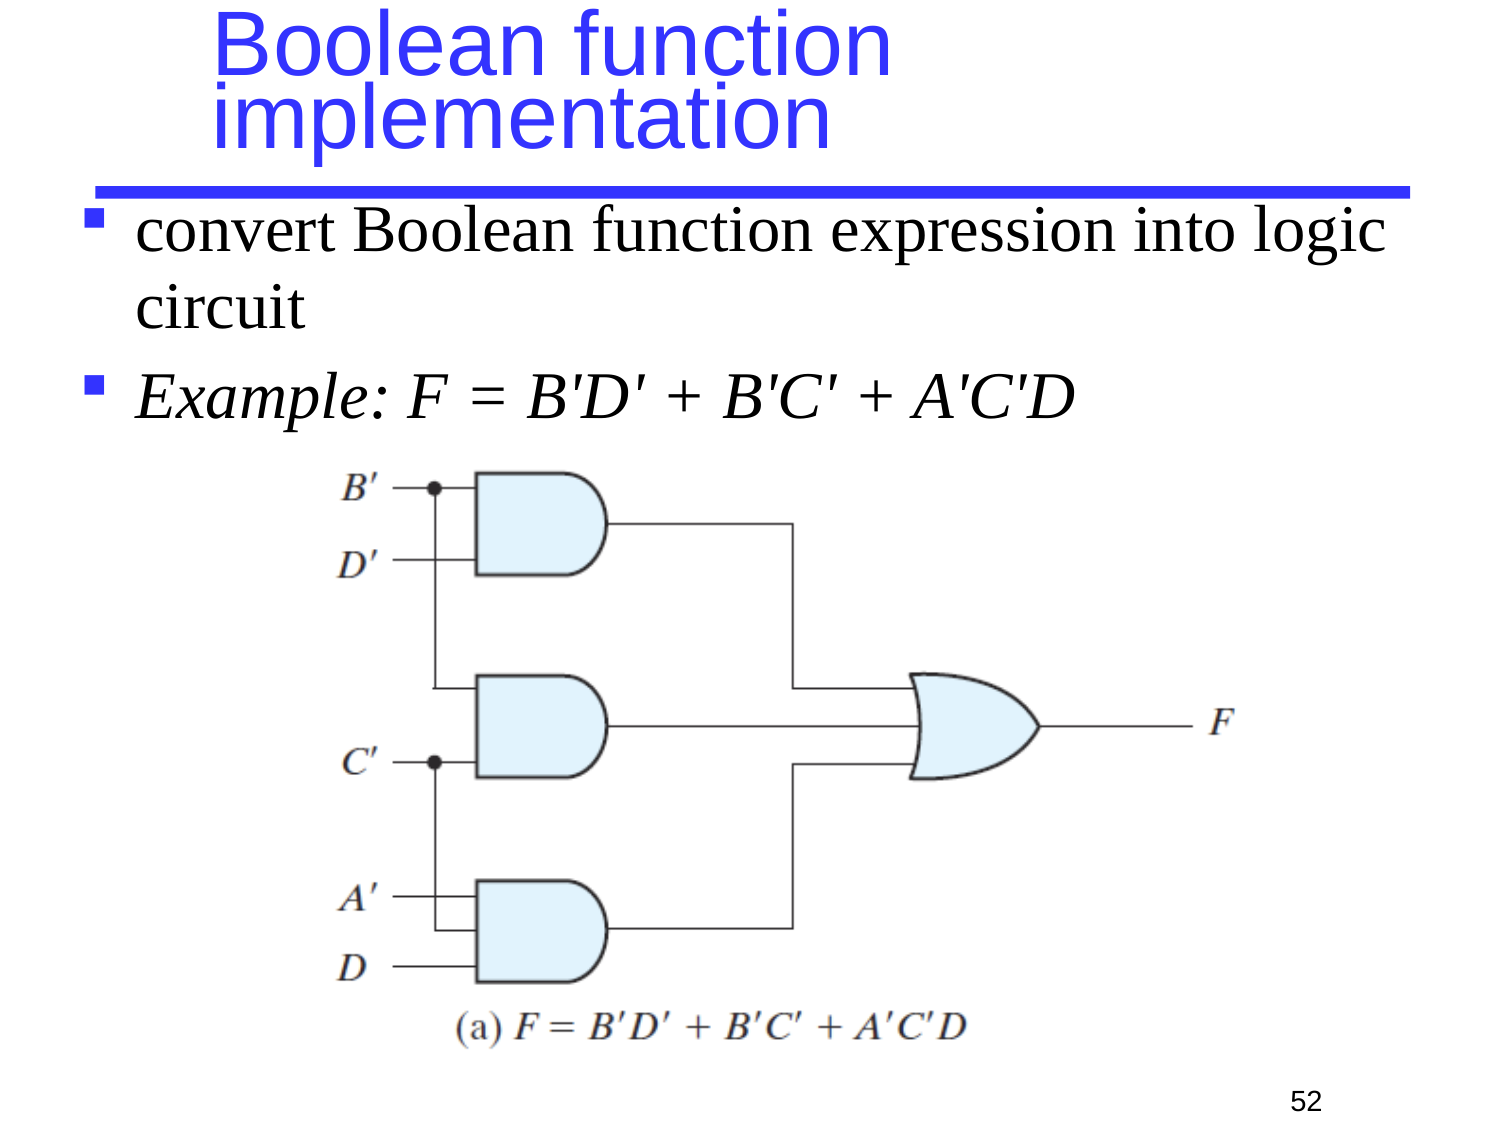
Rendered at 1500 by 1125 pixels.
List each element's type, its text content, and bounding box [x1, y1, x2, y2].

title Boolean function implementation [196, 3, 1440, 178]
list convert Boolean function expression into logic circuit Example: F = B'D' + B'C' + A'C'D [63, 182, 1413, 1055]
picture [308, 443, 1269, 1087]
